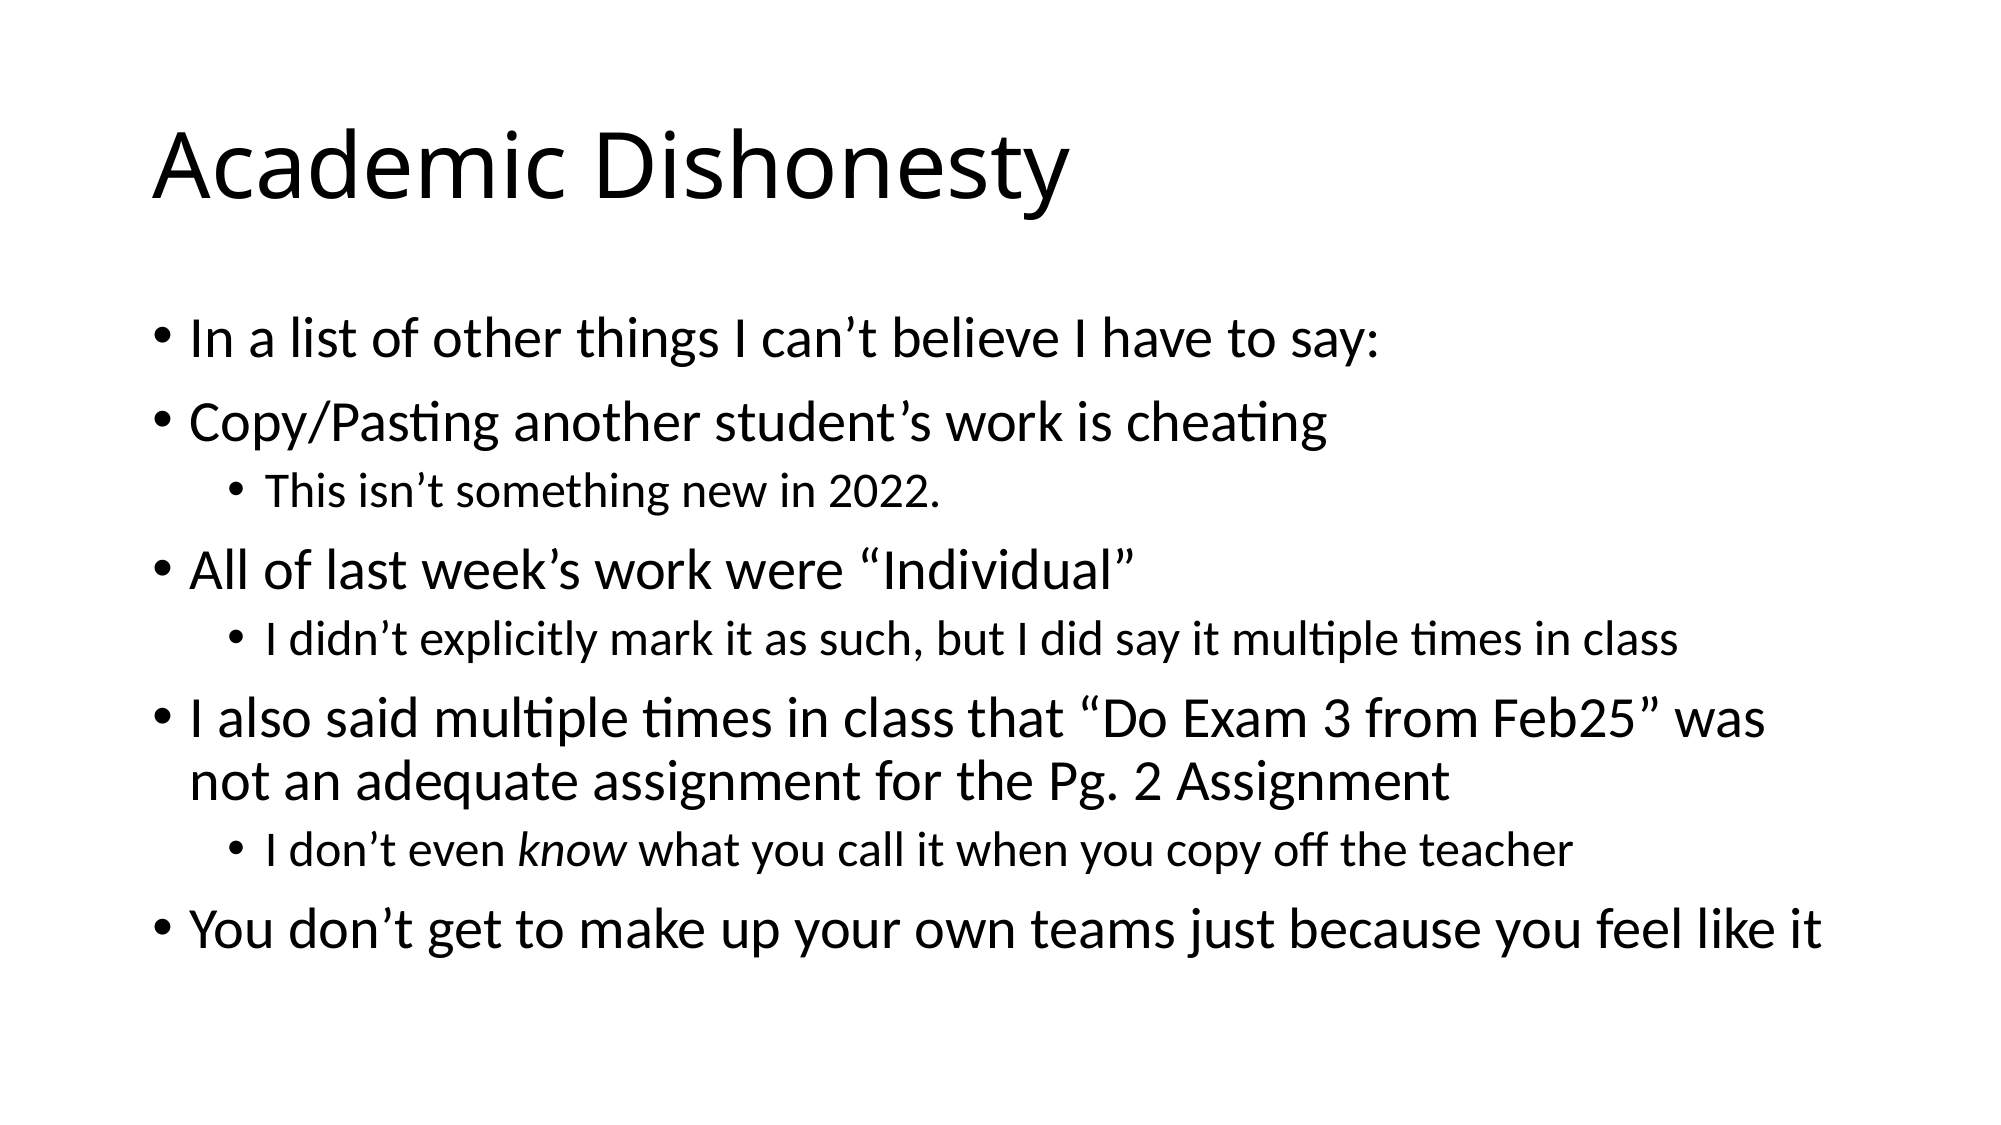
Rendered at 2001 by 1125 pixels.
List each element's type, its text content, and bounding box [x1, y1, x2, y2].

title Academic Dishonesty [137, 59, 1863, 278]
list In a list of other things I can’t believe I have to say: Copy/Pasting another student’s work is cheating This isn’t something new in 2022. All of last week’s work were “Individual” I didn’t explicitly mark it as such, but I did say it multiple times in class I also said multiple times in class that “Do Exam 3 from Feb25” was not an adequate assignment for the Pg. 2 Assignment I don’t even know what you call it when you copy off the teacher You don’t get to make up your own teams just because you feel like it [137, 299, 1863, 1014]
